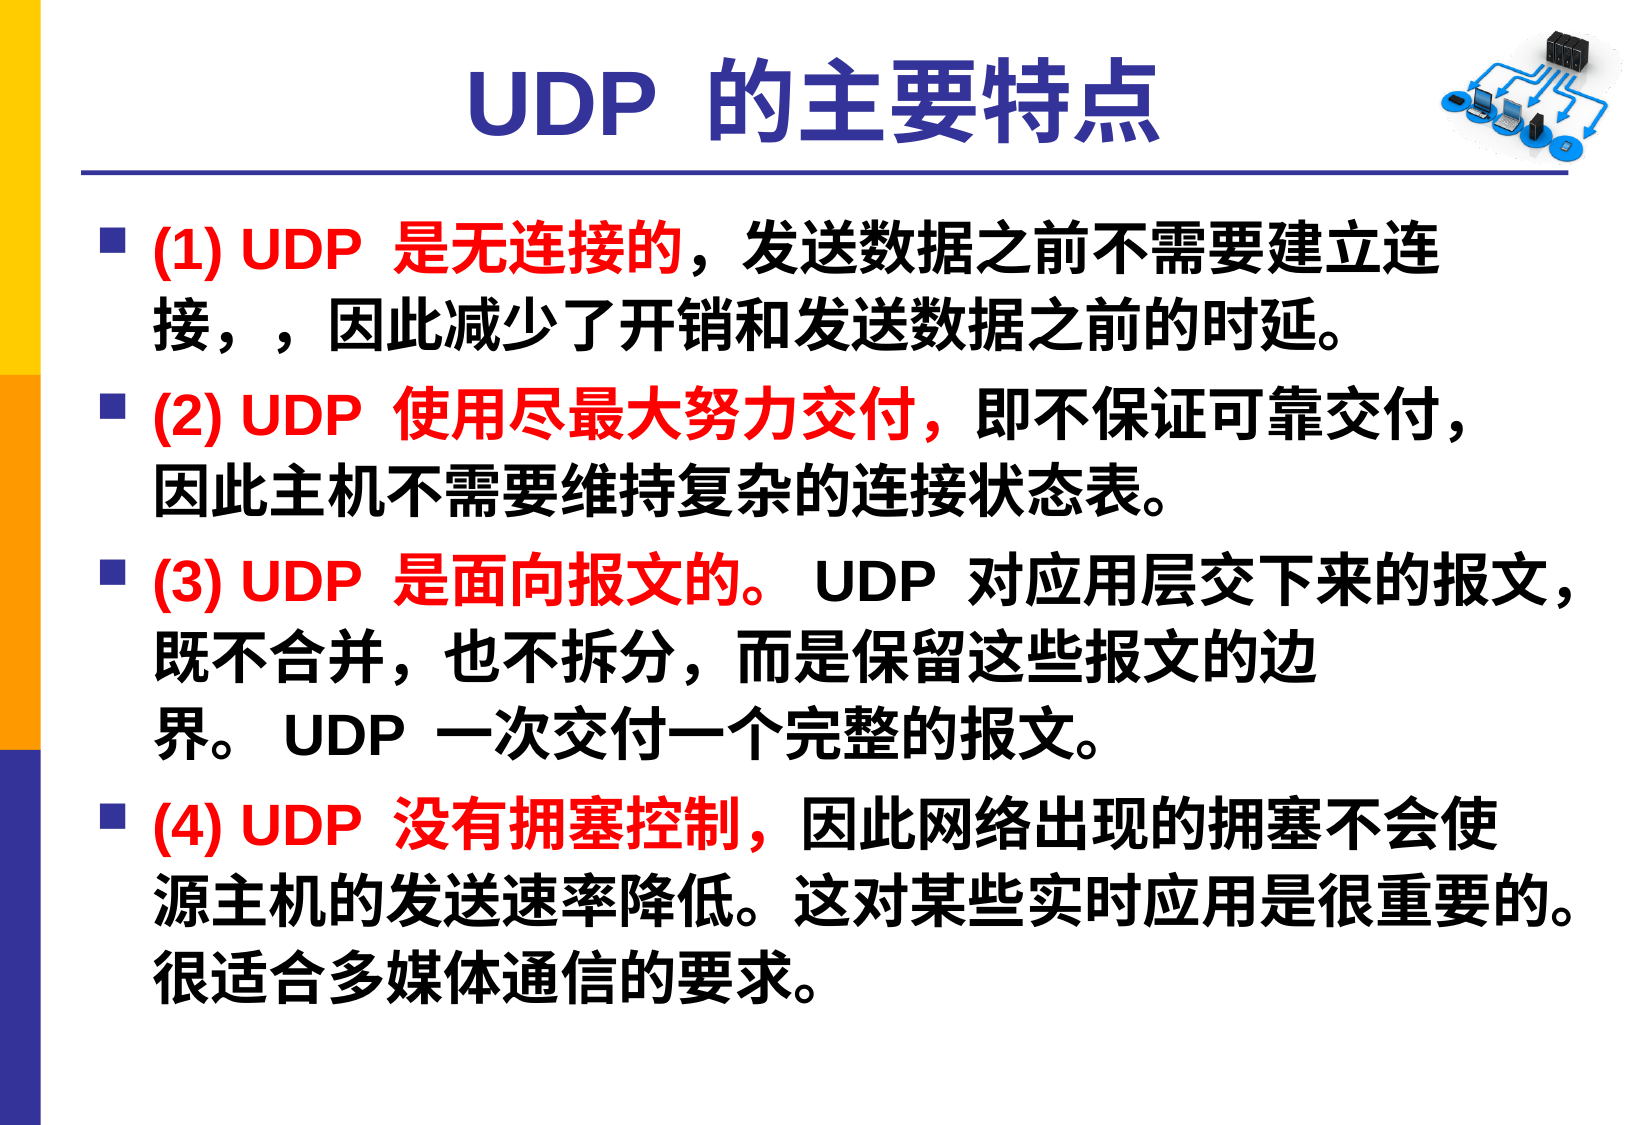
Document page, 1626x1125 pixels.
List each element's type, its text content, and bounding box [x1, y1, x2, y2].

title UDP 的主要特点 [81, 30, 1569, 161]
picture [1438, 30, 1624, 165]
list (1) UDP 是无连接的，发送数据之前不需要建立连接，，因此减少了开销和发送数据之前的时延。 (2) UDP 使用尽最大努力交付，即不保证可靠交付，因此主机不需要维持复杂的连接状态表。 (3) UDP 是面向报文的。UDP 对应用层交下来的报文，既不合并，也不拆分，而是保留这些报文的边界。UDP 一次交付一个完整的报文。 (4) UDP 没有拥塞控制，因此网络出现的拥塞不会使源主机的发送速率降低。这对某些实时应用是很重要的。很适合多媒体通信的要求。 [81, 196, 1569, 1006]
